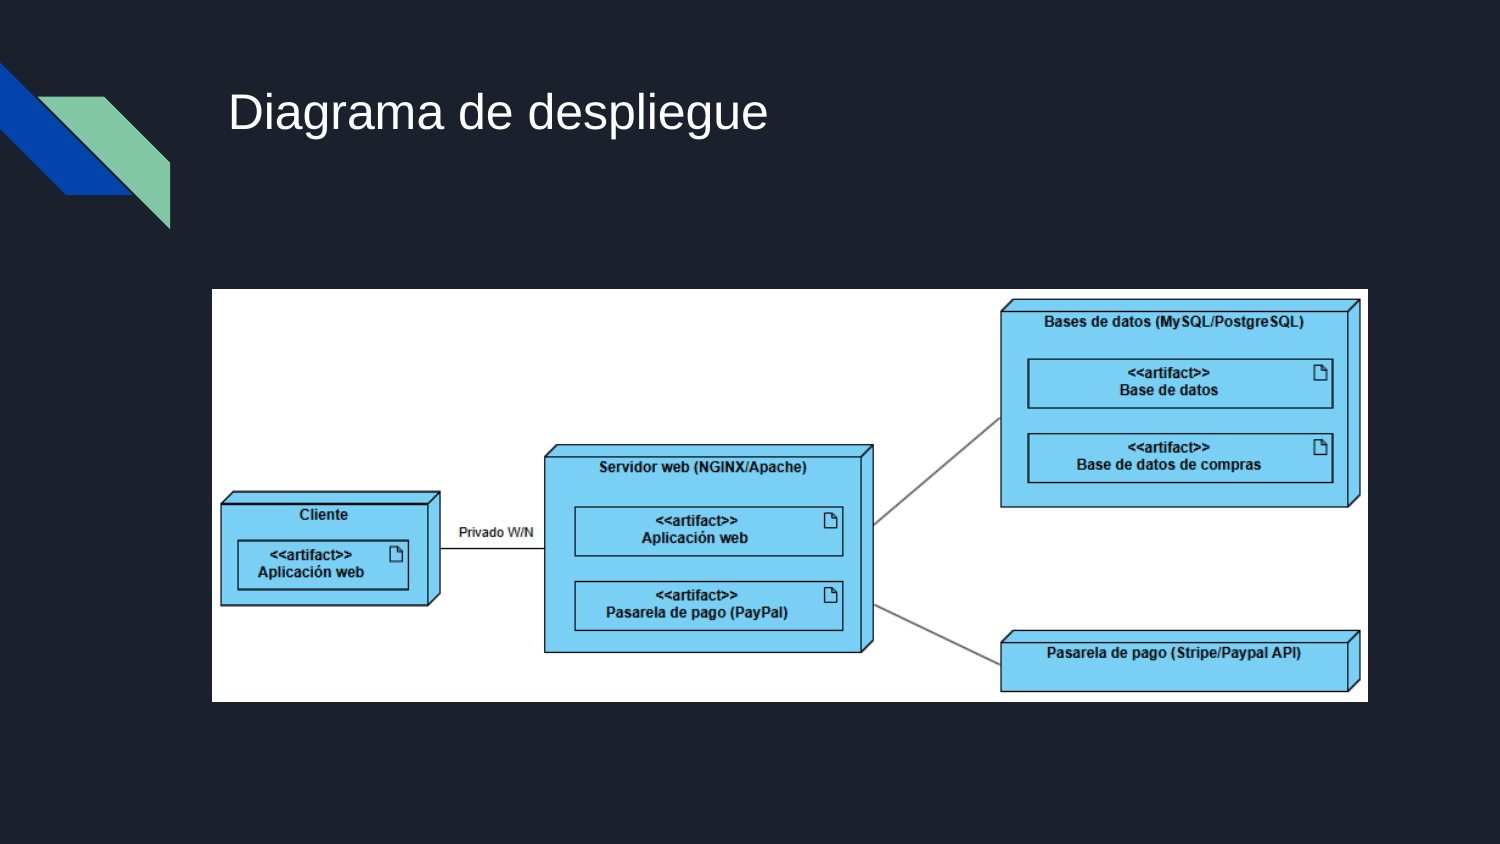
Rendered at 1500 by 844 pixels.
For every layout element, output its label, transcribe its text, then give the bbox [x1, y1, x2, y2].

picture [212, 289, 1368, 703]
title Diagrama de despliegue [212, 64, 1368, 215]
